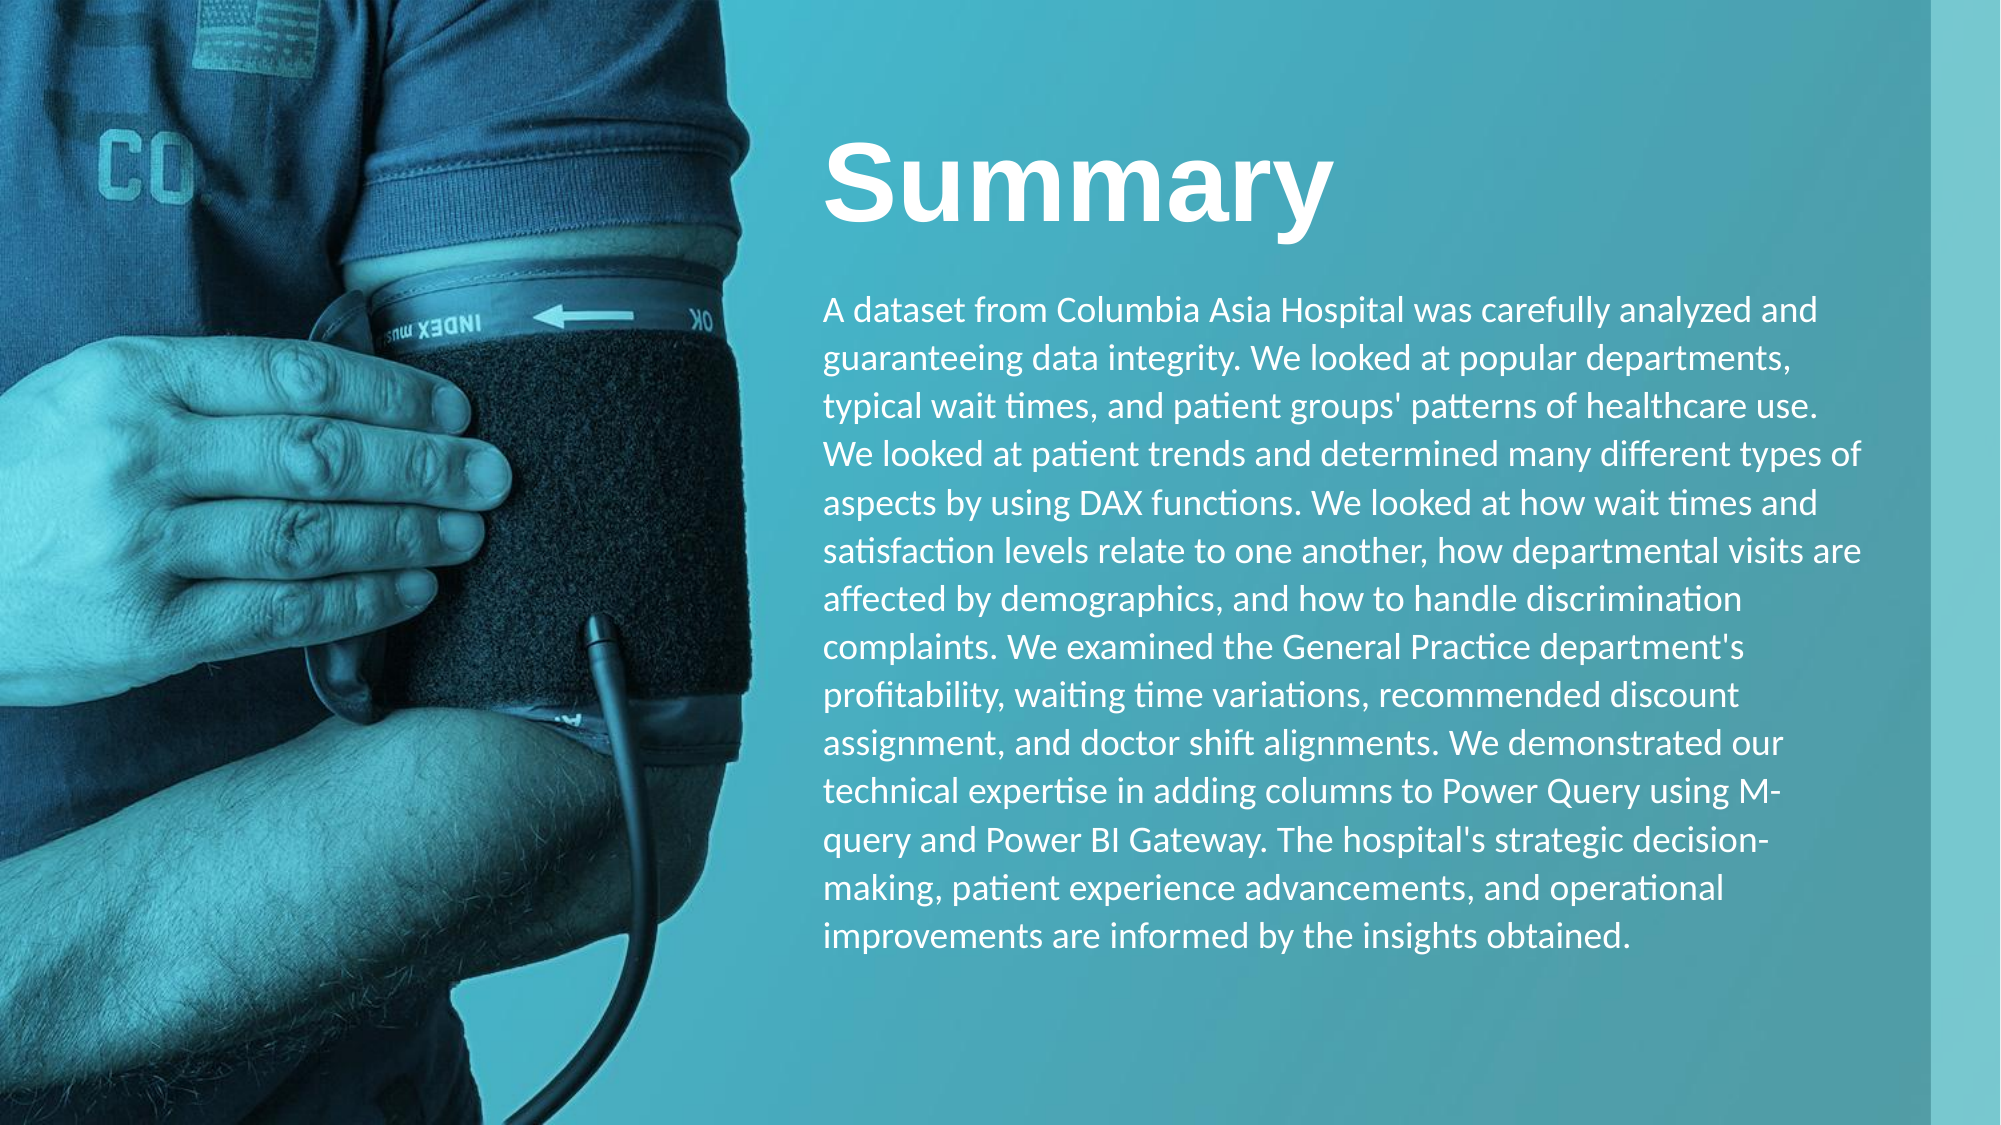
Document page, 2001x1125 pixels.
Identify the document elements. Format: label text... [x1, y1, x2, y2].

text_box A dataset from Columbia Asia Hospital was carefully analyzed and guaranteeing data integrity. We looked at popular departments, typical wait times, and patient groups' patterns of healthcare use. We looked at patient trends and determined many different types of aspects by using DAX functions. We looked at how wait times and satisfaction levels relate to one another, how departmental visits are affected by demographics, and how to handle discrimination complaints. We examined the General Practice department's profitability, waiting time variations, recommended discount assignment, and doctor shift alignments. We demonstrated our technical expertise in adding columns to Power Query using M-query and Power BI Gateway. The hospital's strategic decision-making, patient experience advancements, and operational improvements are informed by the insights obtained. [807, 274, 1879, 964]
text_box [1930, 0, 2000, 1125]
picture [0, 0, 1930, 1125]
text_box Summary [807, 101, 1399, 252]
